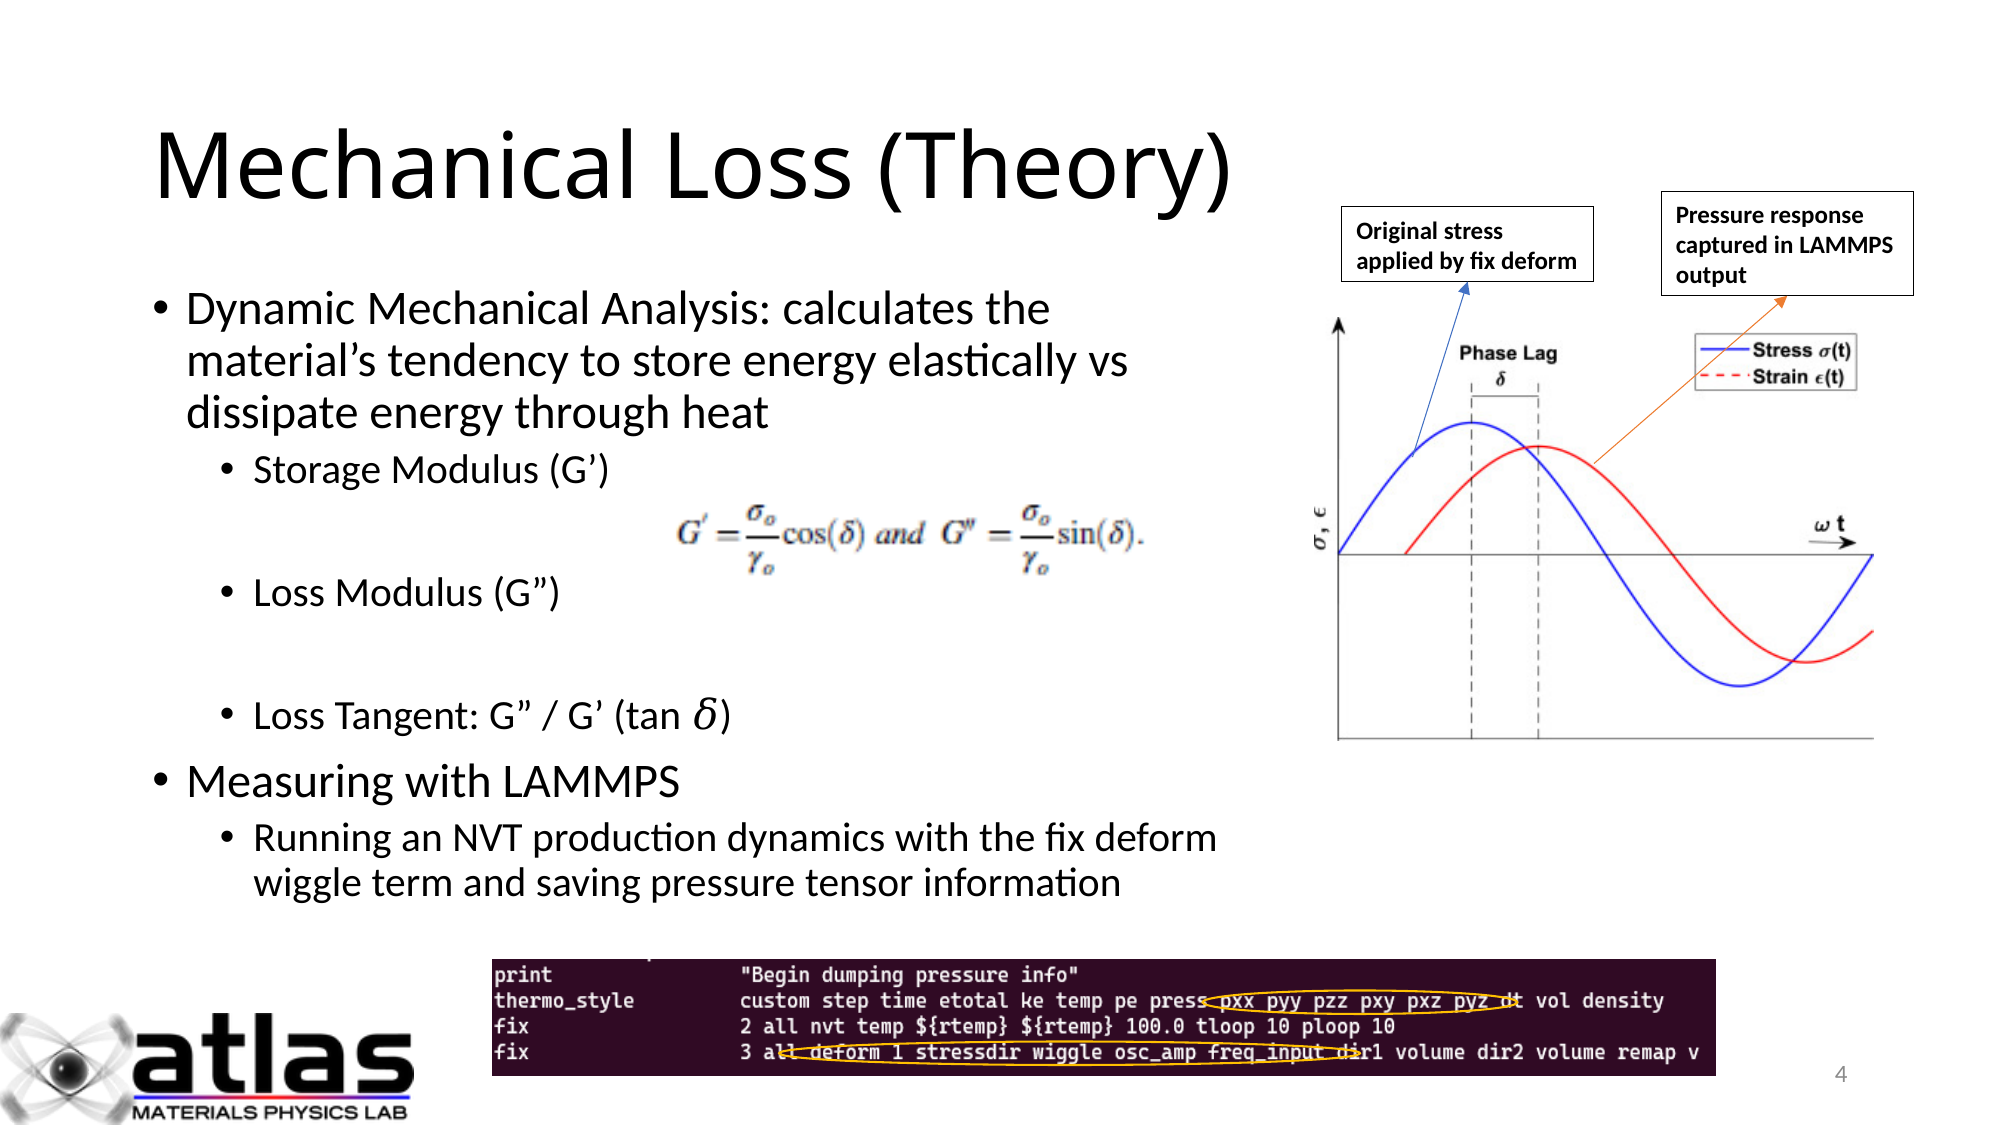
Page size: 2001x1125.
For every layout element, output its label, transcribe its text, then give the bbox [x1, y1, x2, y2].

picture [0, 1013, 415, 1125]
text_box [1593, 297, 1788, 464]
picture [1314, 317, 1874, 741]
list Dynamic Mechanical Analysis: calculates the material’s tendency to store energy elastically vs dissipate energy through heat Storage Modulus (G’) Loss Modulus (G”) Loss Tangent: G” / G’ (tan 𝛿) Measuring with LAMMPS Running an NVT production dynamics with the fix deform wiggle term and saving pressure tensor information [137, 275, 1240, 945]
picture [657, 472, 1170, 599]
title Mechanical Loss (Theory) [137, 59, 1863, 278]
text_box Pressure response captured in LAMMPS output [1661, 191, 1914, 296]
text_box Original stress applied by fix deform [1341, 206, 1594, 282]
picture [492, 959, 1716, 1076]
slide_number 4 [1412, 1042, 1863, 1103]
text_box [1412, 282, 1468, 458]
